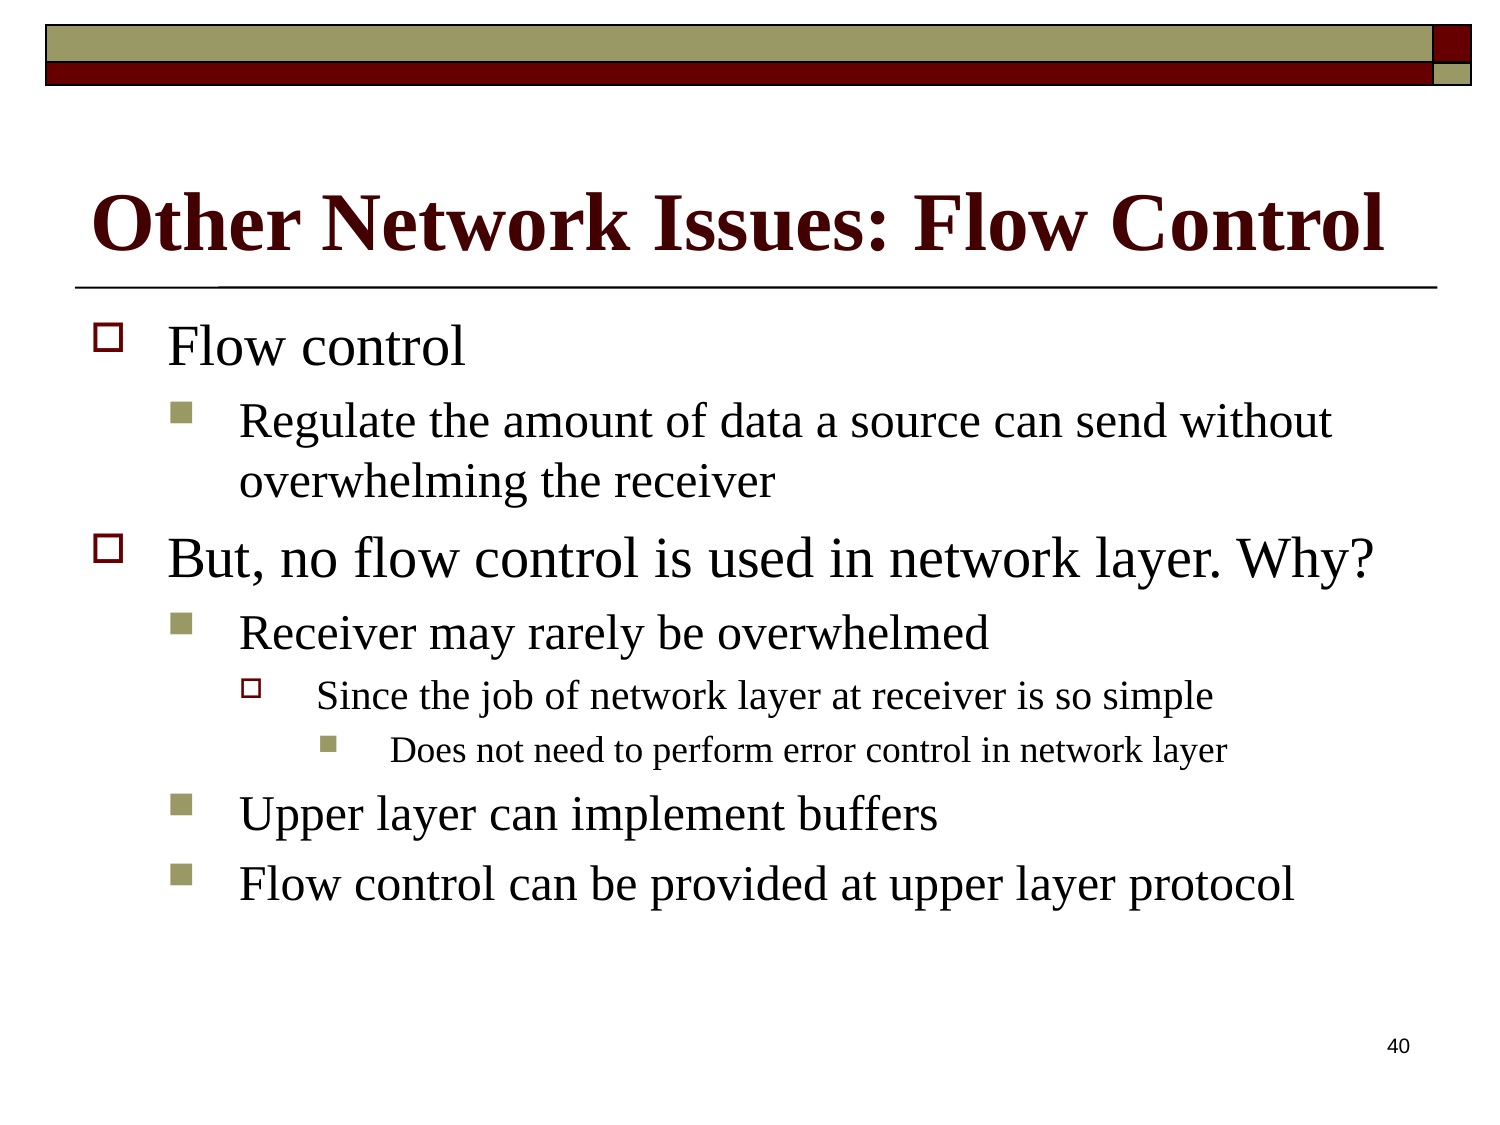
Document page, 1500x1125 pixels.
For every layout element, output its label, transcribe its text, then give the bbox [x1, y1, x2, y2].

list Flow control Regulate the amount of data a source can send without overwhelming the receiver But, no flow control is used in network layer. Why? Receiver may rarely be overwhelmed Since the job of network layer at receiver is so simple Does not need to perform error control in network layer Upper layer can implement buffers Flow control can be provided at upper layer protocol [74, 299, 1426, 1006]
title Other Network Issues: Flow Control [74, 87, 1426, 276]
slide_number 40 [1112, 1024, 1426, 1101]
